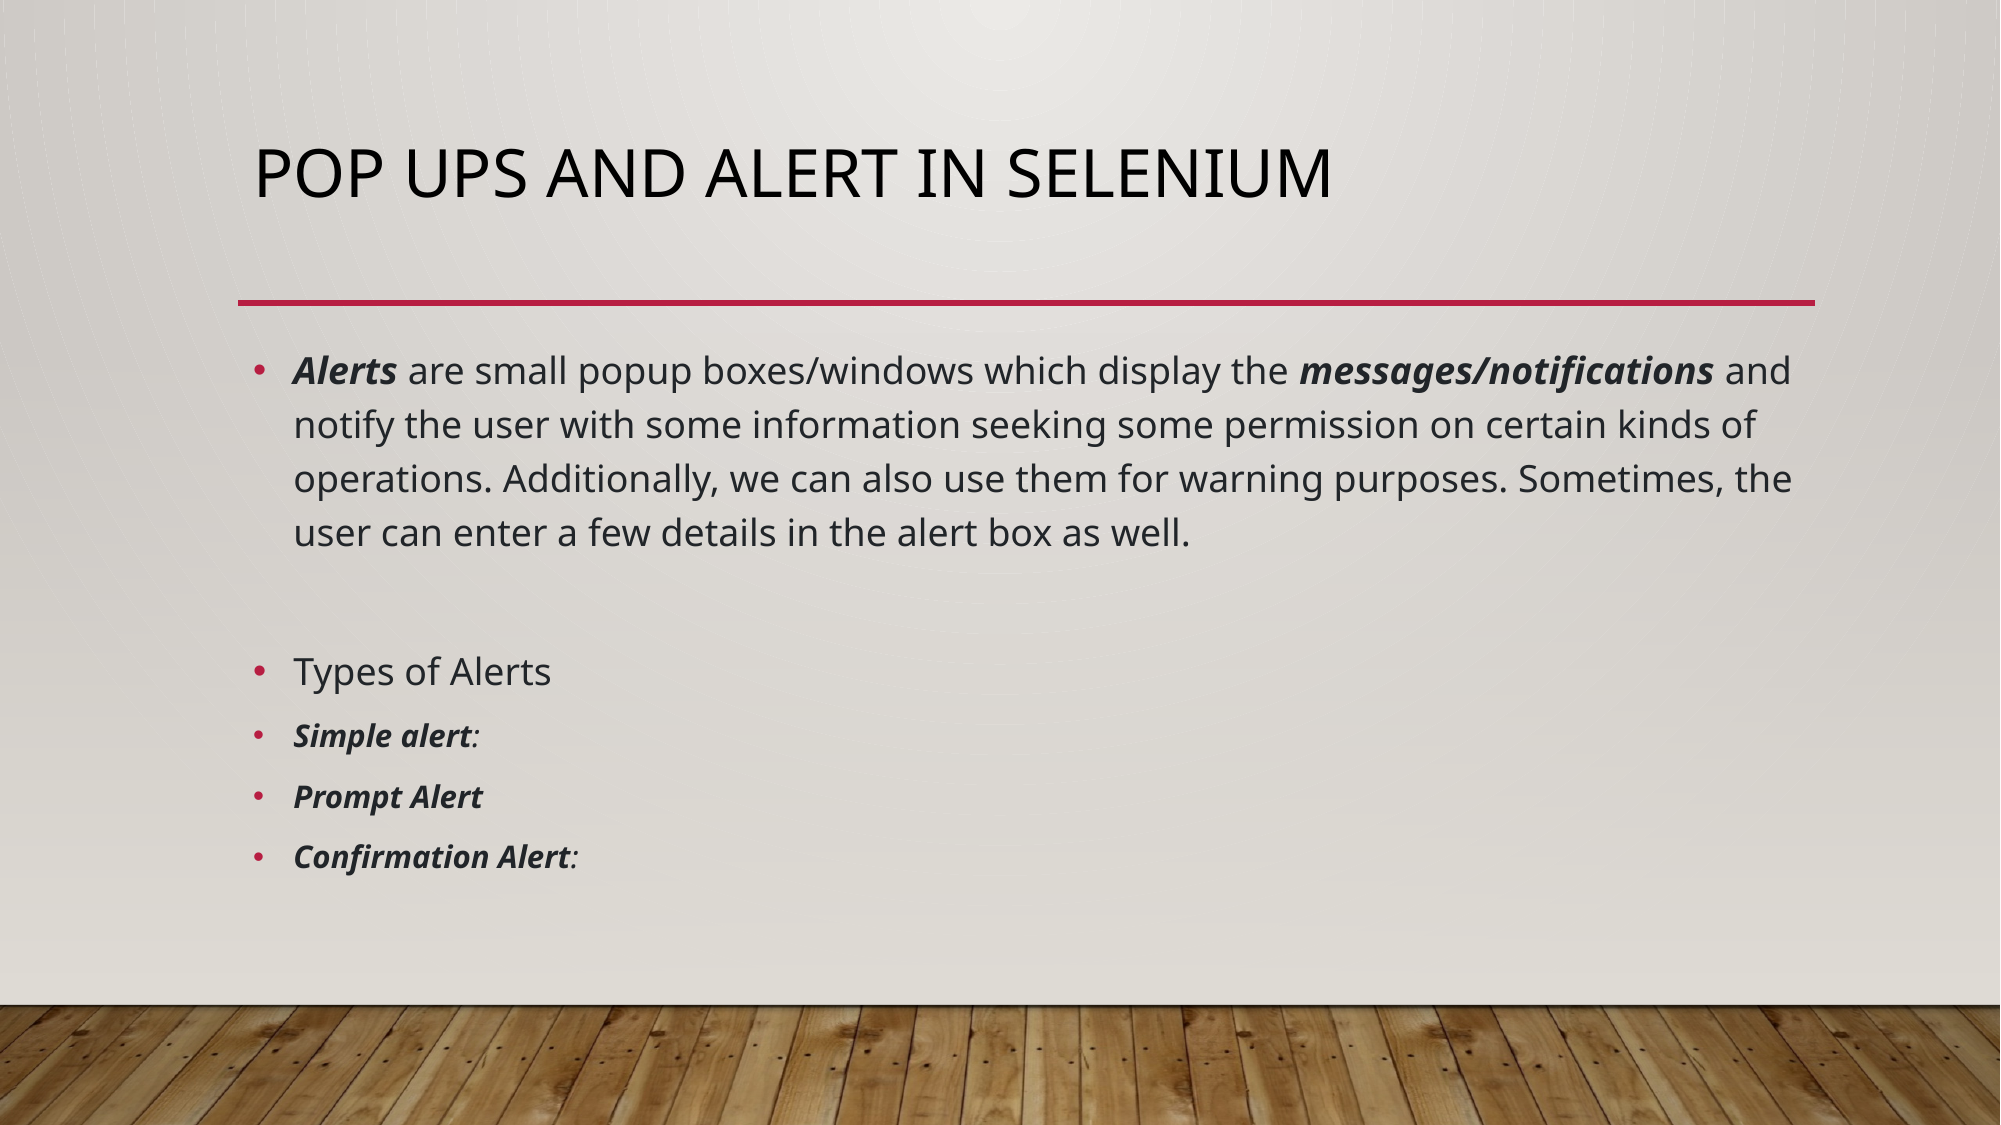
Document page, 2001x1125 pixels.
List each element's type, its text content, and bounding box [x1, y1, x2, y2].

title Pop Ups and Alert in Selenium [238, 131, 1814, 305]
picture [0, 1005, 2000, 1125]
list Alerts are small popup boxes/windows which display the messages/notifications and notify the user with some information seeking some permission on certain kinds of operations. Additionally, we can also use them for warning purposes. Sometimes, the user can enter a few details in the alert box as well. Types of Alerts Simple alert: Prompt Alert Confirmation Alert: [238, 330, 1814, 897]
